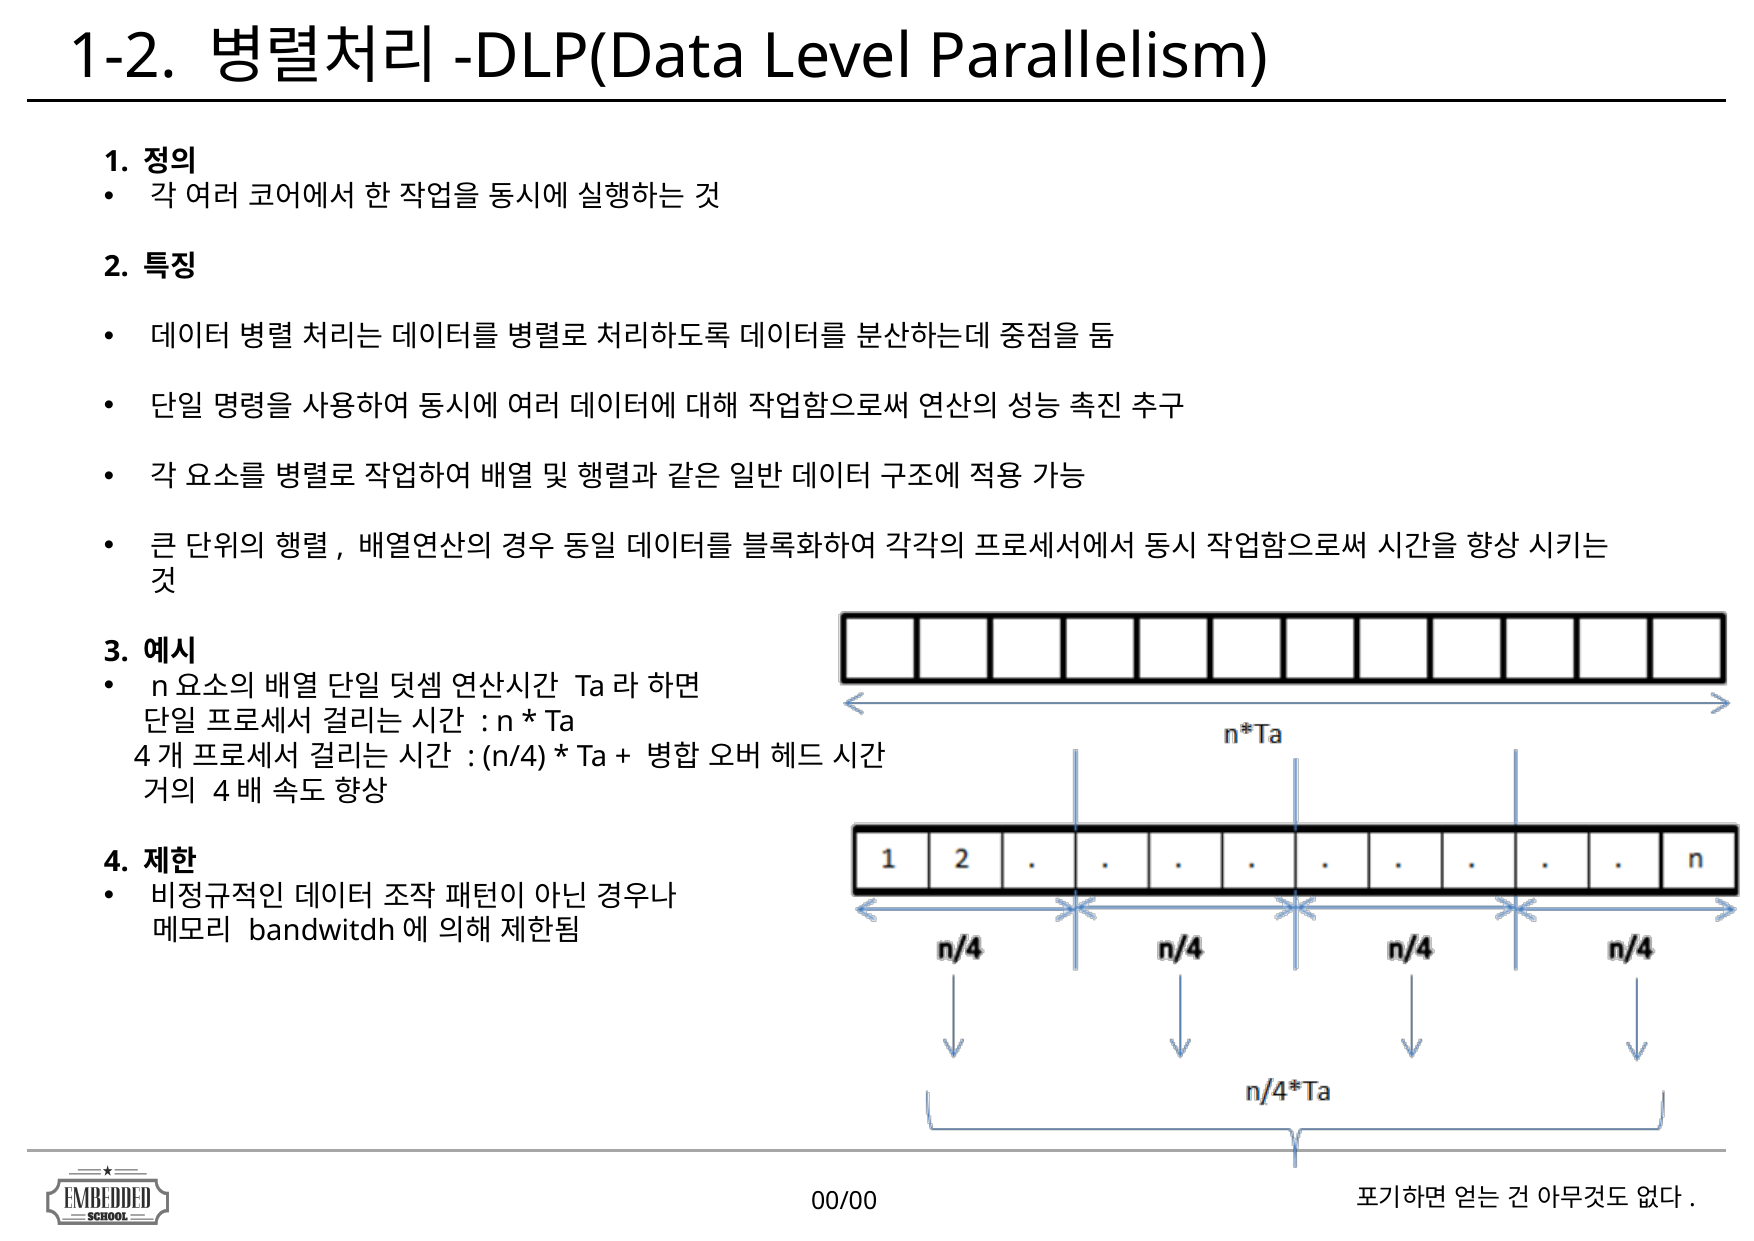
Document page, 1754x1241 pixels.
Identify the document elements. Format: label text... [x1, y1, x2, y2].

text_box 1. 정의 각 여러 코어에서 한 작업을 동시에 실행하는 것 2. 특징 데이터 병렬 처리는 데이터를 병렬로 처리하도록 데이터를 분산하는데 중점을 둠 단일 명령을 사용하여 동시에 여러 데이터에 대해 작업함으로써 연산의 성능 촉진 추구 각 요소를 병렬로 작업하여 배열 및 행렬과 같은 일반 데이터 구조에 적용 가능 큰 단위의 행렬, 배열연산의 경우 동일 데이터를 블록화하여 각각의 프로세서에서 동시 작업함으로써 시간을 향상 시키는 것 3. 예시 n요소의 배열 단일 덧셈 연산시간 Ta라 하면 단일 프로세서 걸리는 시간 : n * Ta 4개 프로세서 걸리는 시간 : (n/4) * Ta + 병합 오버 헤드 시간 거의 4배 속도 향상 4. 제한 비정규적인 데이터 조작 패턴이 아닌 경우나 메모리 bandwitdh에 의해 제한됨 [88, 135, 1648, 955]
picture [27, 1164, 188, 1231]
text_box 1-2. 병렬처리-DLP(Data Level Parallelism) [53, 7, 1528, 98]
text_box 00/00 [765, 1177, 923, 1223]
picture [817, 560, 1754, 1196]
